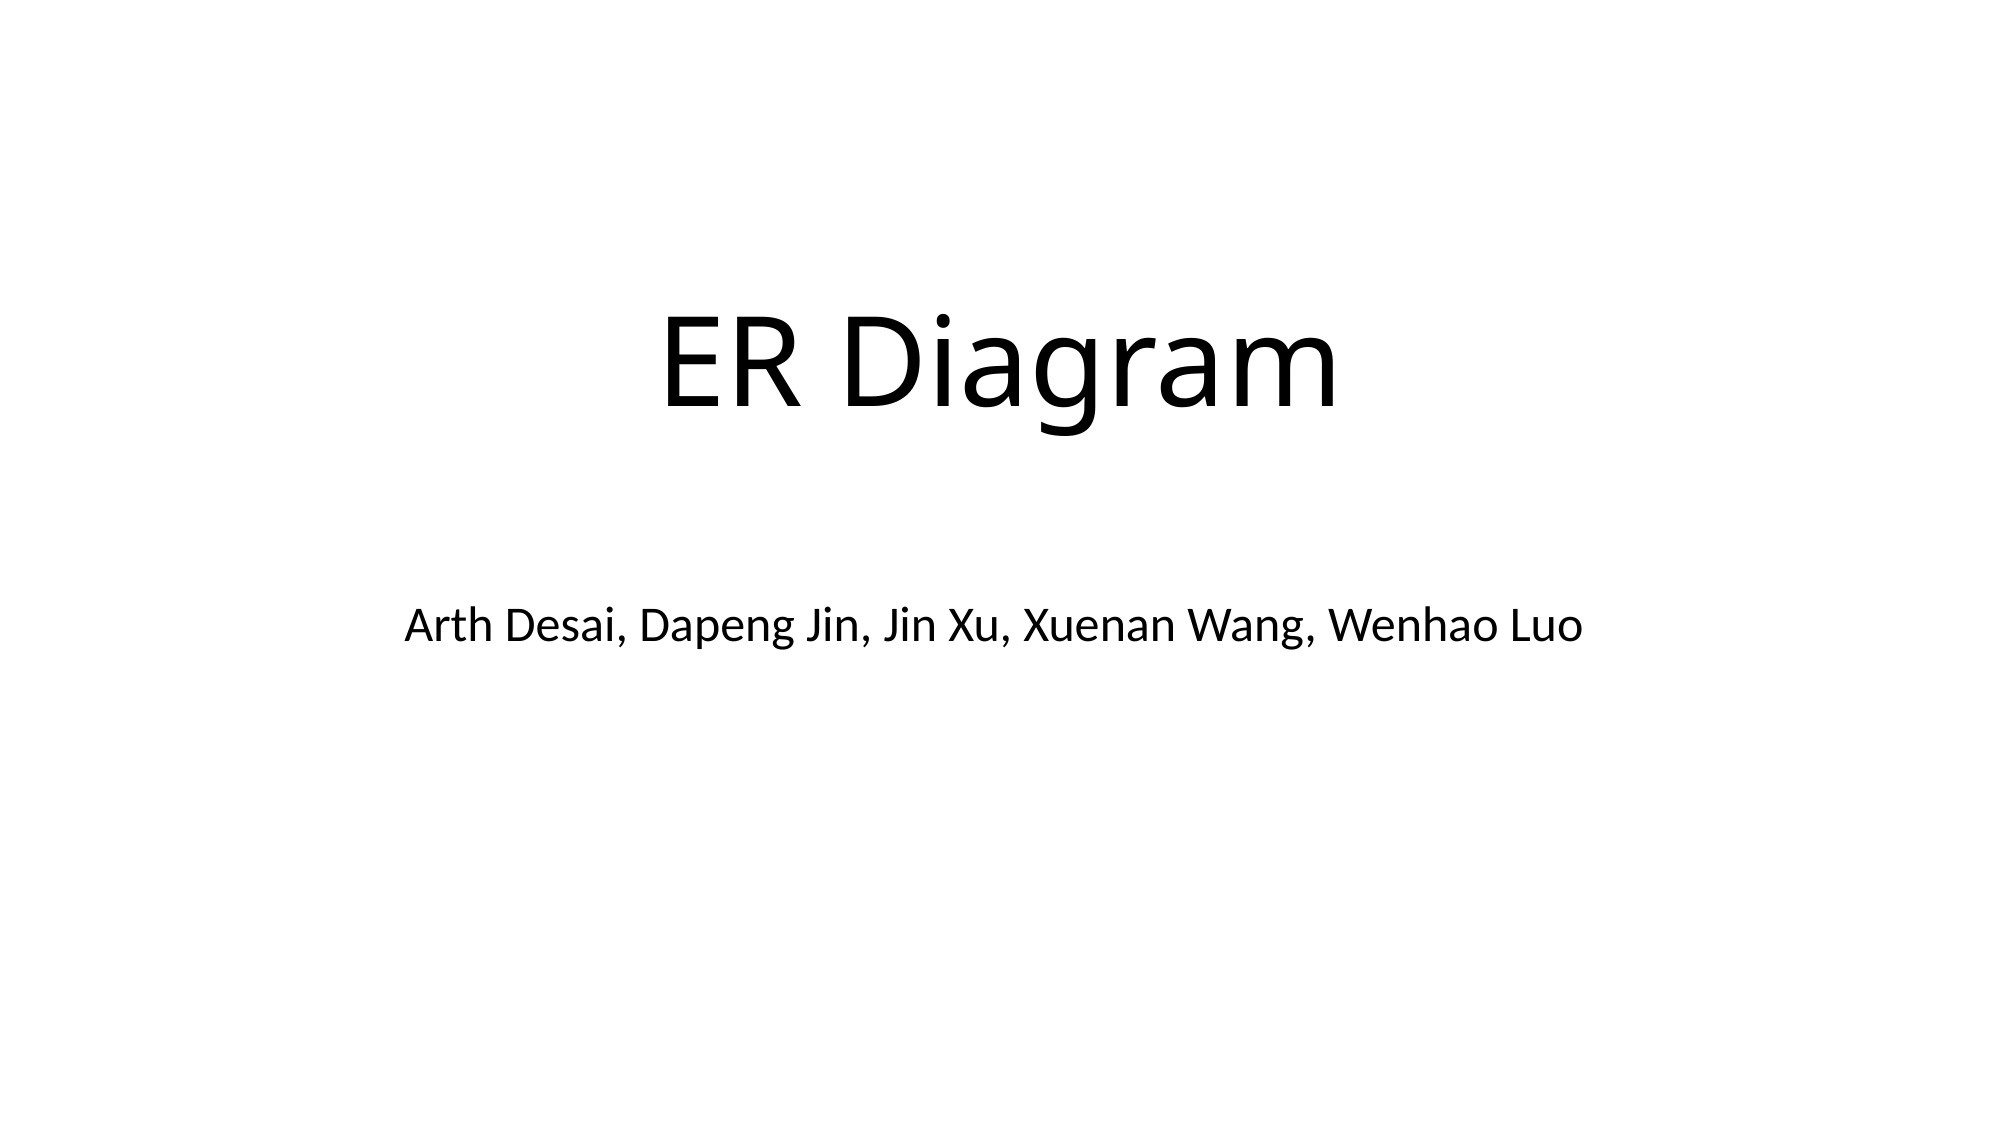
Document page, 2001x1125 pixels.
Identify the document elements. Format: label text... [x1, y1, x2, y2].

title ER Diagram [249, 184, 1750, 576]
subtitle Arth Desai, Dapeng Jin, Jin Xu, Xuenan Wang, Wenhao Luo [249, 590, 1750, 863]
